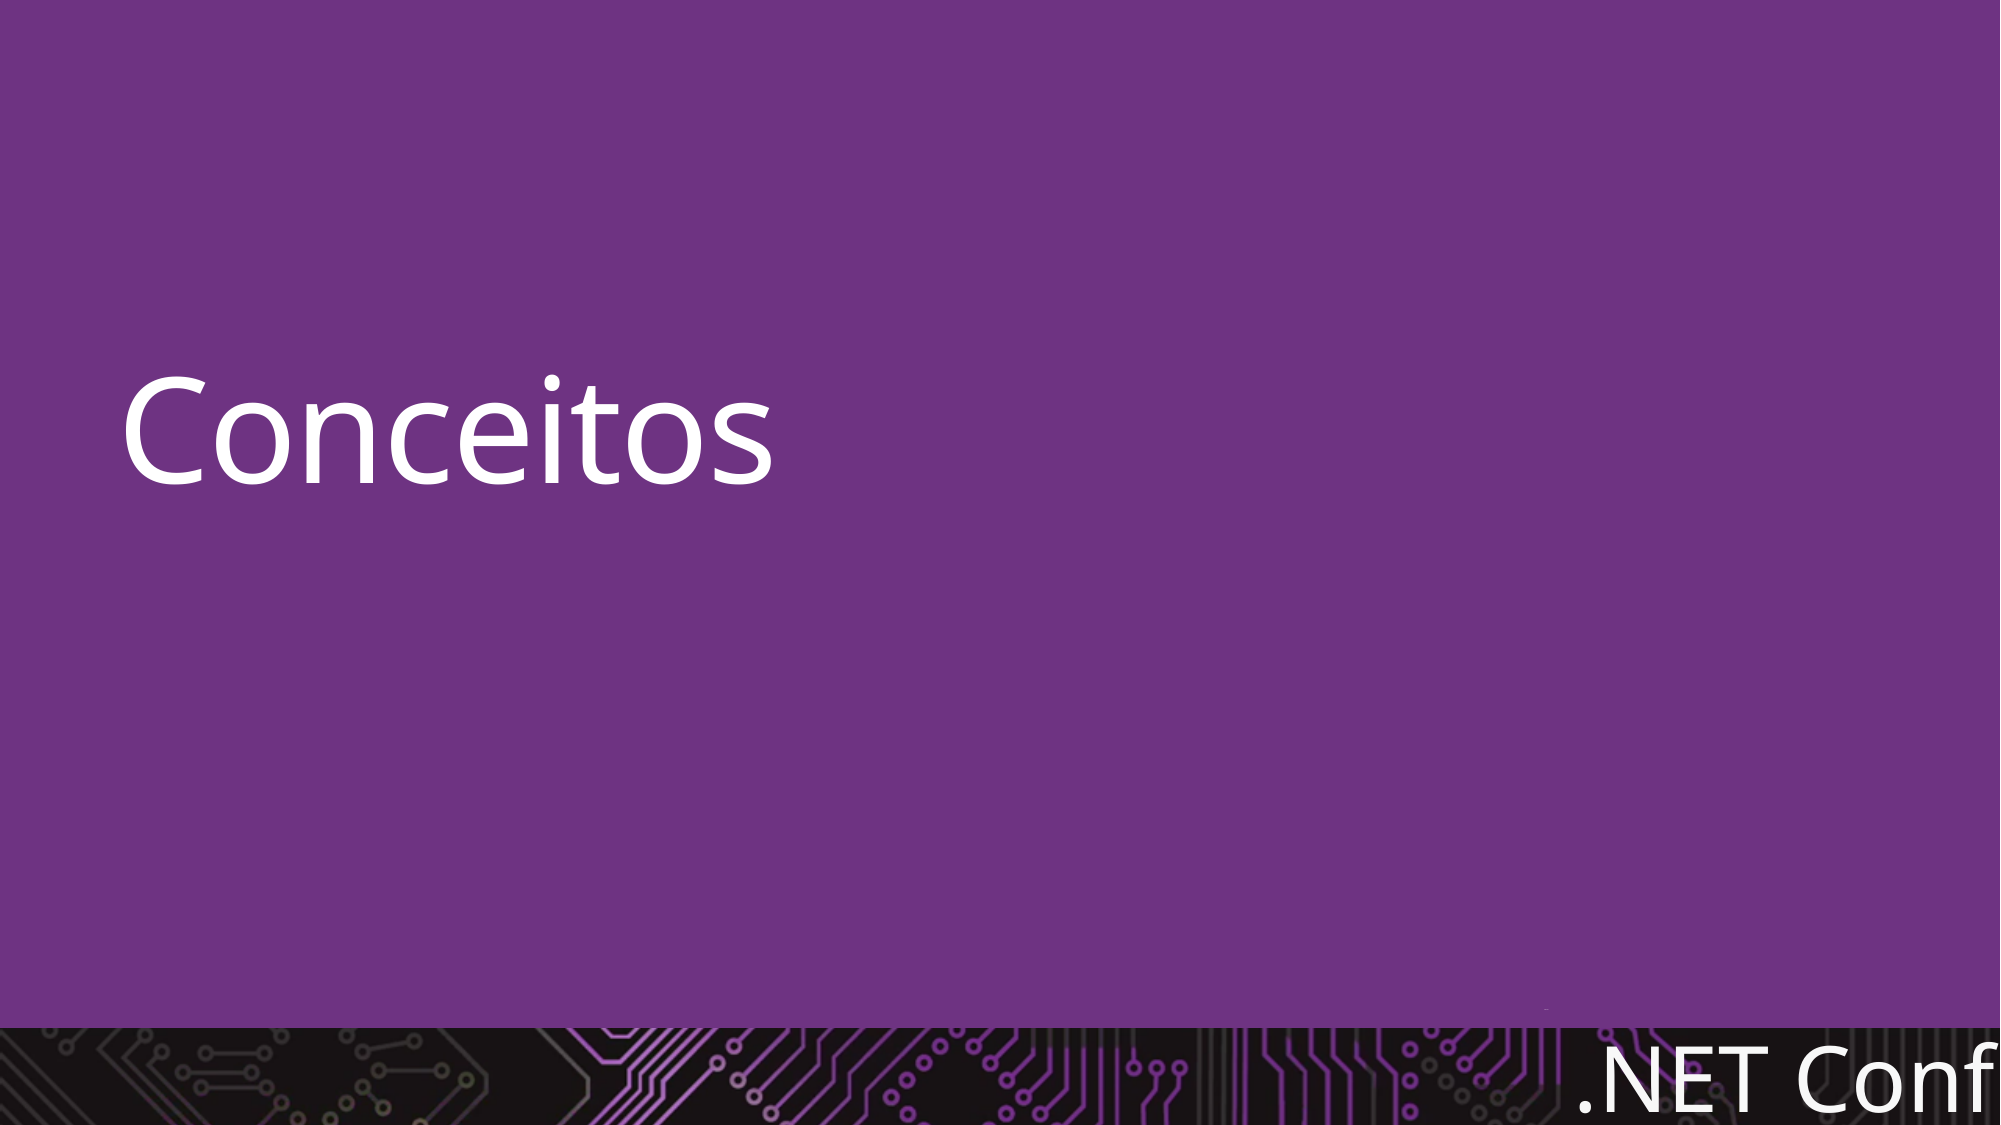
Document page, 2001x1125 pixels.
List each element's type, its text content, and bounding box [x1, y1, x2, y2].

picture [0, 1028, 2000, 1125]
title Conceitos [93, 341, 1956, 532]
